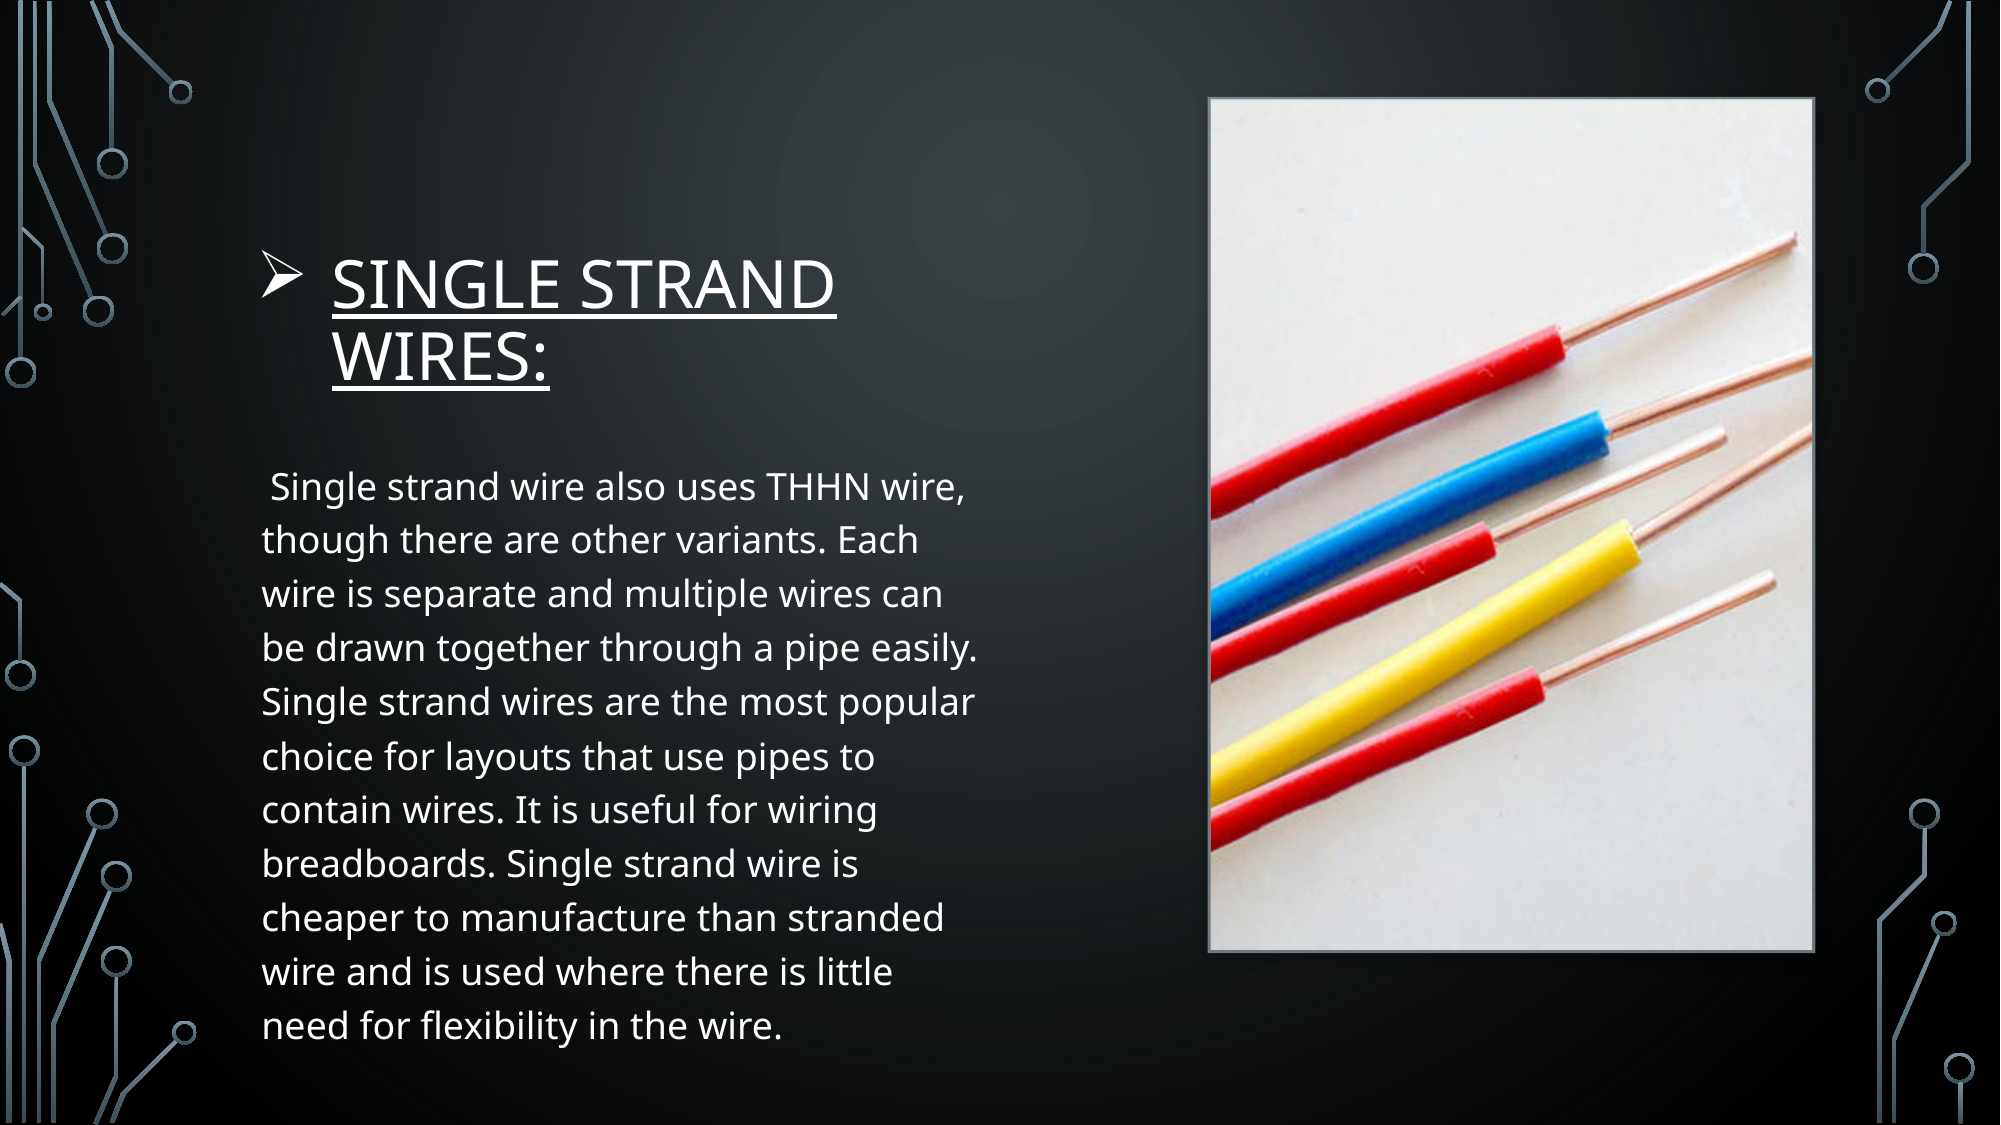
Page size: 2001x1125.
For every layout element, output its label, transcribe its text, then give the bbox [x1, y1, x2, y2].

picture [1210, 99, 1813, 951]
title Single Strand Wires: [241, 90, 894, 403]
list Single strand wire also uses THHN wire, though there are other variants. Each wire is separate and multiple wires can be drawn together through a pipe easily. Single strand wires are the most popular choice for layouts that use pipes to contain wires. It is useful for wiring breadboards. Single strand wire is cheaper to manufacture than stranded wire and is used where there is little need for flexibility in the wire. [246, 446, 1000, 1079]
